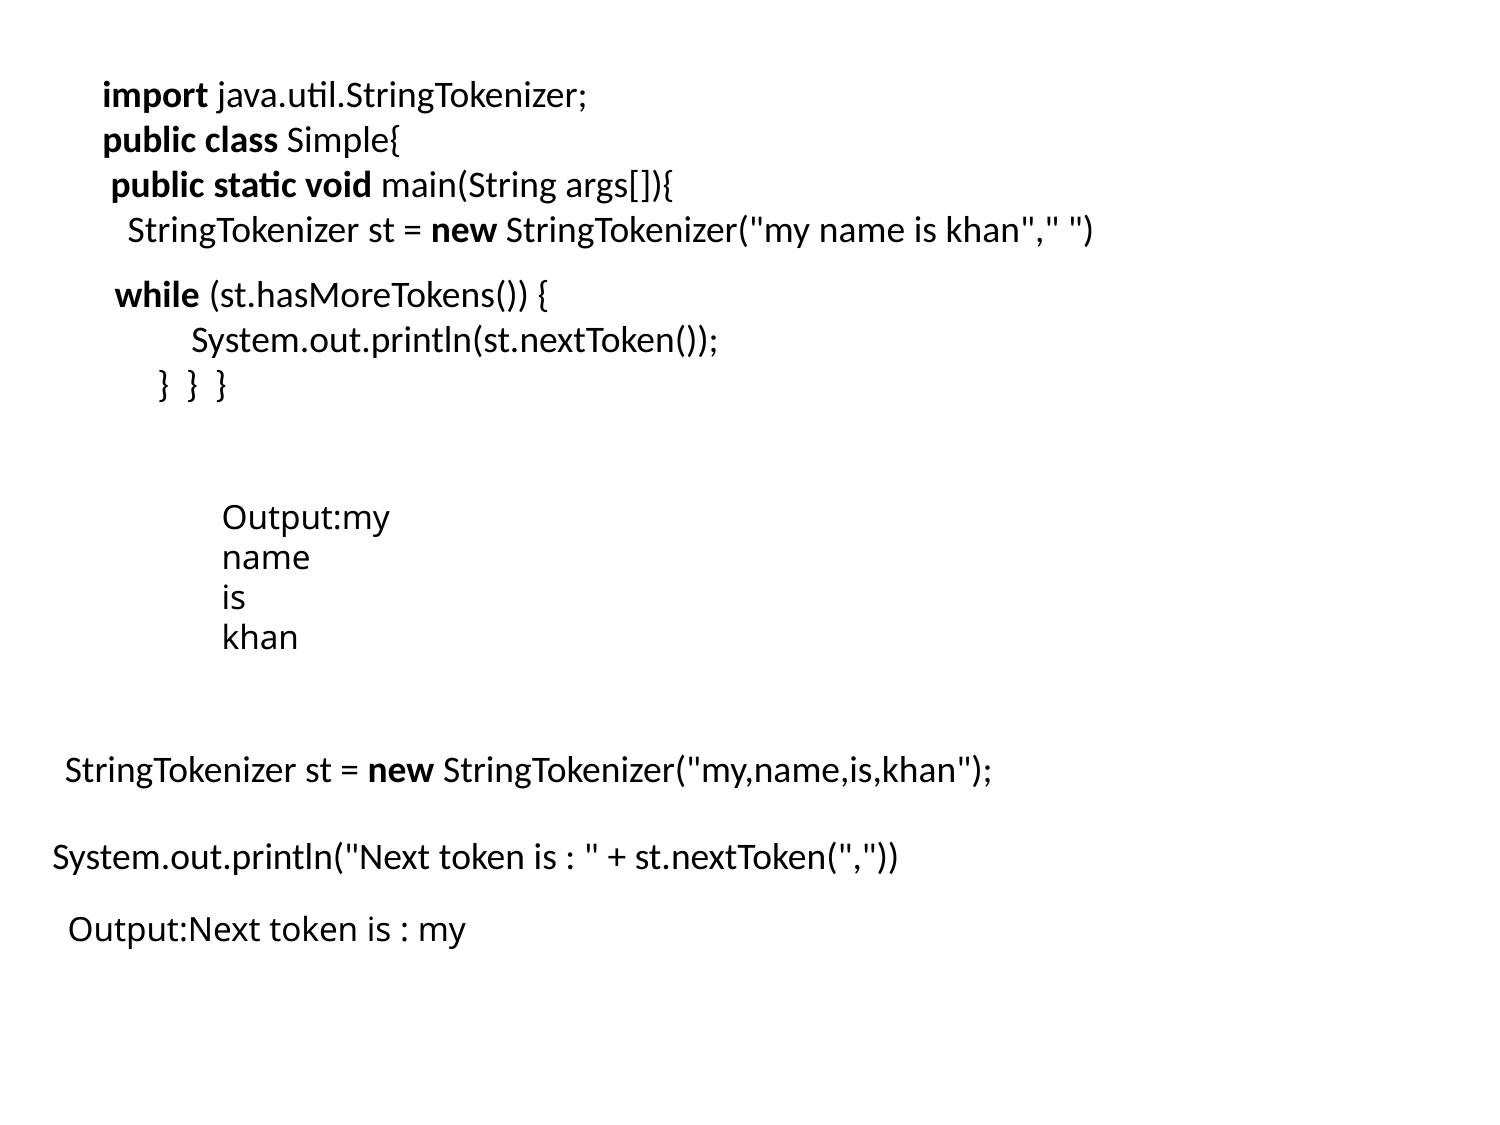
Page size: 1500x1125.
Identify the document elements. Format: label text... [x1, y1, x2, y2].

text_box import java.util.StringTokenizer; public class Simple{ public static void main(String args[]){ StringTokenizer st = new StringTokenizer("my name is khan"," ") [87, 62, 1300, 258]
text_box Output:Next token is : my [52, 900, 491, 956]
text_box Output:my name is khan [206, 488, 414, 664]
text_box System.out.println("Next token is : " + st.nextToken(",")) [37, 824, 1200, 885]
text_box while (st.hasMoreTokens()) { System.out.println(st.nextToken()); } } } [99, 262, 1313, 413]
text_box StringTokenizer st = new StringTokenizer("my,name,is,khan"); [50, 737, 1138, 798]
